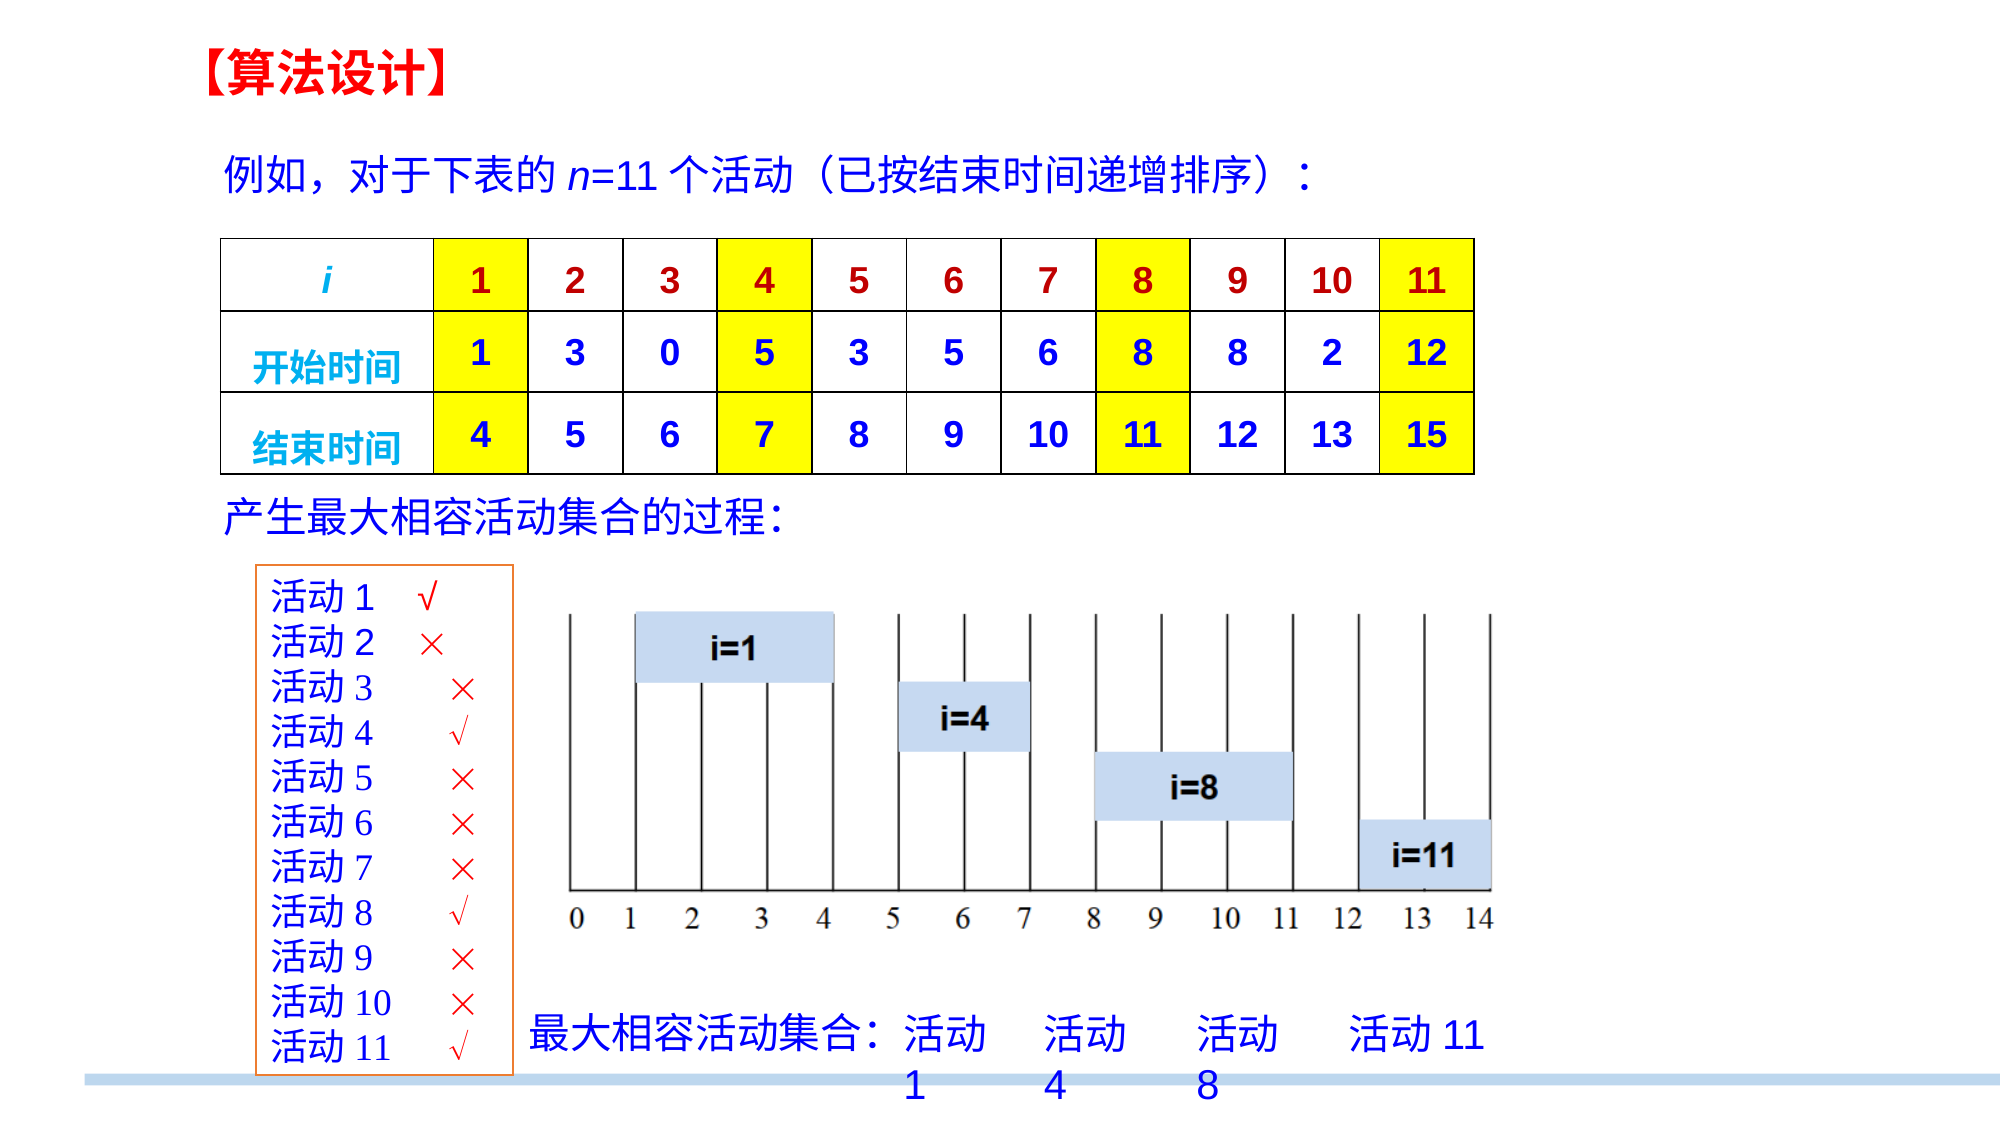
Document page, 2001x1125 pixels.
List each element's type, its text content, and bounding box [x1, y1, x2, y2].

table_header 10 [1286, 239, 1379, 310]
text_box 活动1 [888, 1000, 1029, 1116]
table_header 7 [1002, 239, 1095, 310]
table_header 5 [813, 239, 906, 310]
table_cell 4 [434, 393, 527, 473]
table_cell 开始时间 [221, 312, 433, 391]
table_header 9 [1191, 239, 1284, 310]
text_box 活动4 [1029, 1000, 1170, 1116]
table_cell 12 [1191, 393, 1284, 473]
table_cell 13 [1286, 393, 1379, 473]
table_header 6 [907, 239, 1000, 310]
picture [542, 604, 1516, 935]
table_cell 11 [1097, 393, 1189, 473]
table_cell 5 [907, 312, 1000, 391]
table_cell 6 [1002, 312, 1095, 391]
table_header 8 [1097, 239, 1189, 310]
table_cell 结束时间 [221, 393, 433, 473]
table_cell 12 [1380, 312, 1473, 391]
table_cell 8 [1097, 312, 1189, 391]
text_box 活动11 [1333, 1000, 1510, 1066]
table_header 11 [1380, 239, 1473, 310]
table_header i [221, 239, 433, 310]
text_box 例如，对于下表的n=11个活动（已按结束时间递增排序）： [208, 141, 1510, 206]
table_cell 7 [718, 393, 811, 473]
text_box 产生最大相容活动集合的过程： [208, 483, 854, 549]
text_box 最大相容活动集合： [513, 999, 971, 1065]
text_box 【算法设计】 [161, 33, 575, 109]
table_cell 1 [434, 312, 527, 391]
table_cell 3 [813, 312, 906, 391]
table_header 2 [529, 239, 622, 310]
table_cell 0 [624, 312, 716, 391]
table_cell 8 [1191, 312, 1284, 391]
table_cell 3 [529, 312, 622, 391]
table_cell 10 [1002, 393, 1095, 473]
table_cell 15 [1380, 393, 1473, 473]
table_cell 9 [907, 393, 1000, 473]
table_cell 8 [813, 393, 906, 473]
table_cell 6 [624, 393, 716, 473]
table_cell 5 [529, 393, 622, 473]
table_header 4 [718, 239, 811, 310]
text_box 活动8 [1181, 1000, 1323, 1116]
table_header 3 [624, 239, 716, 310]
text_box 活动1 √ 活动2  活动3  活动4 √ 活动5  活动6  活动7  活动8 √ 活动9  活动10  活动11 √ [255, 564, 514, 1076]
table_cell 5 [718, 312, 811, 391]
table_cell 2 [1286, 312, 1379, 391]
table_header 1 [434, 239, 527, 310]
